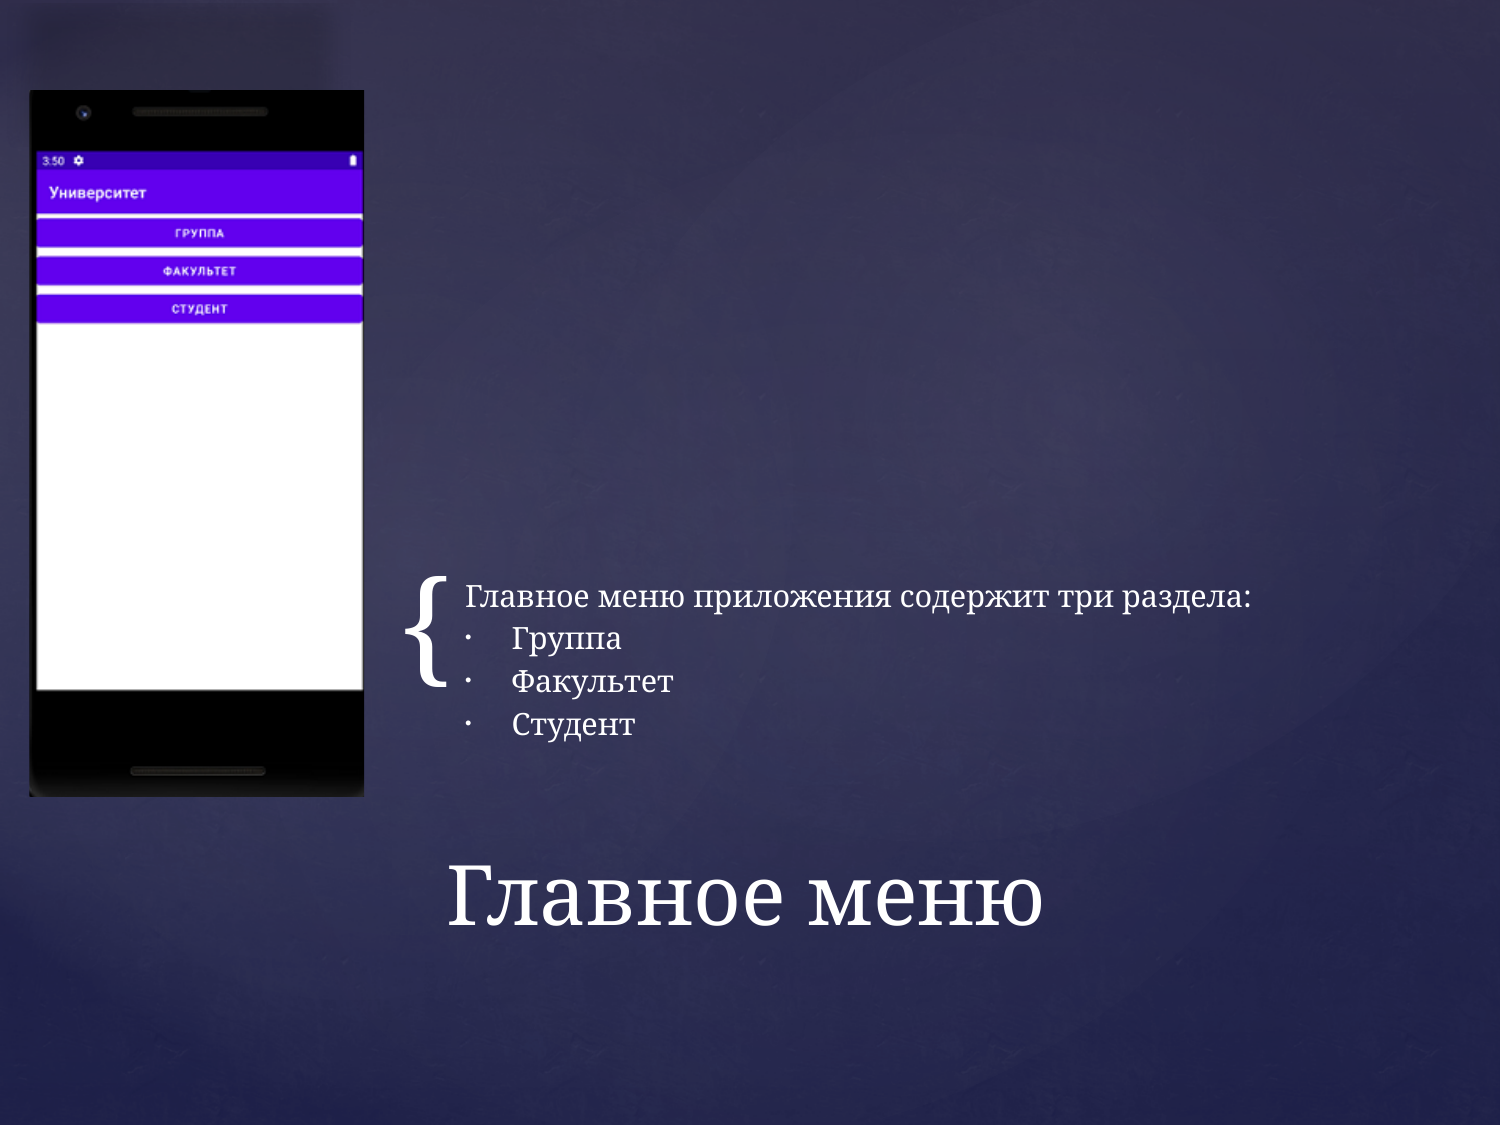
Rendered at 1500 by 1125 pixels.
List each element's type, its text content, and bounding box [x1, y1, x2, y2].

picture [28, 89, 365, 798]
list Главное меню приложения содержит три раздела: Группа Факультет Студент [450, 566, 1275, 752]
title Главное меню [127, 800, 1365, 950]
